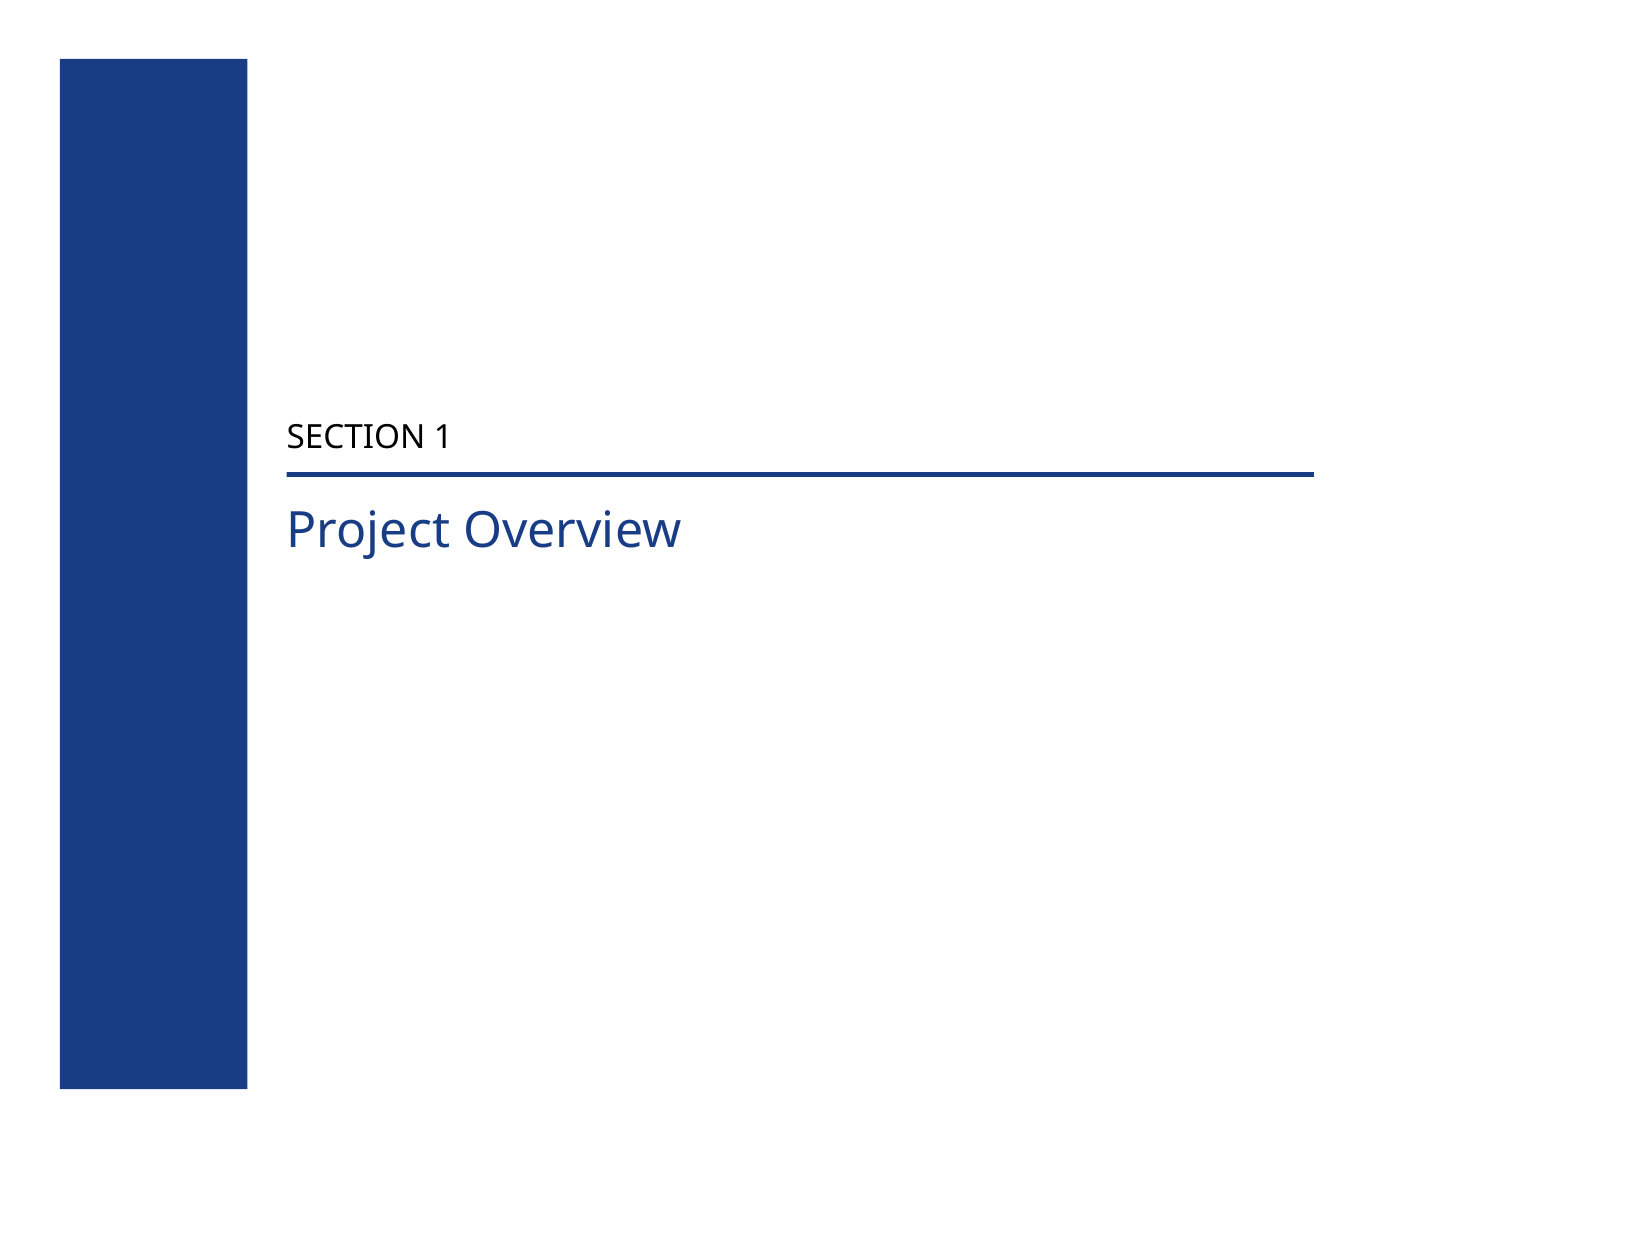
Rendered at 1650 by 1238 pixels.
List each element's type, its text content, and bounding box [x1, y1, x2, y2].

title SECTION 1 [286, 178, 1316, 456]
subtitle Project Overview [286, 497, 1316, 578]
